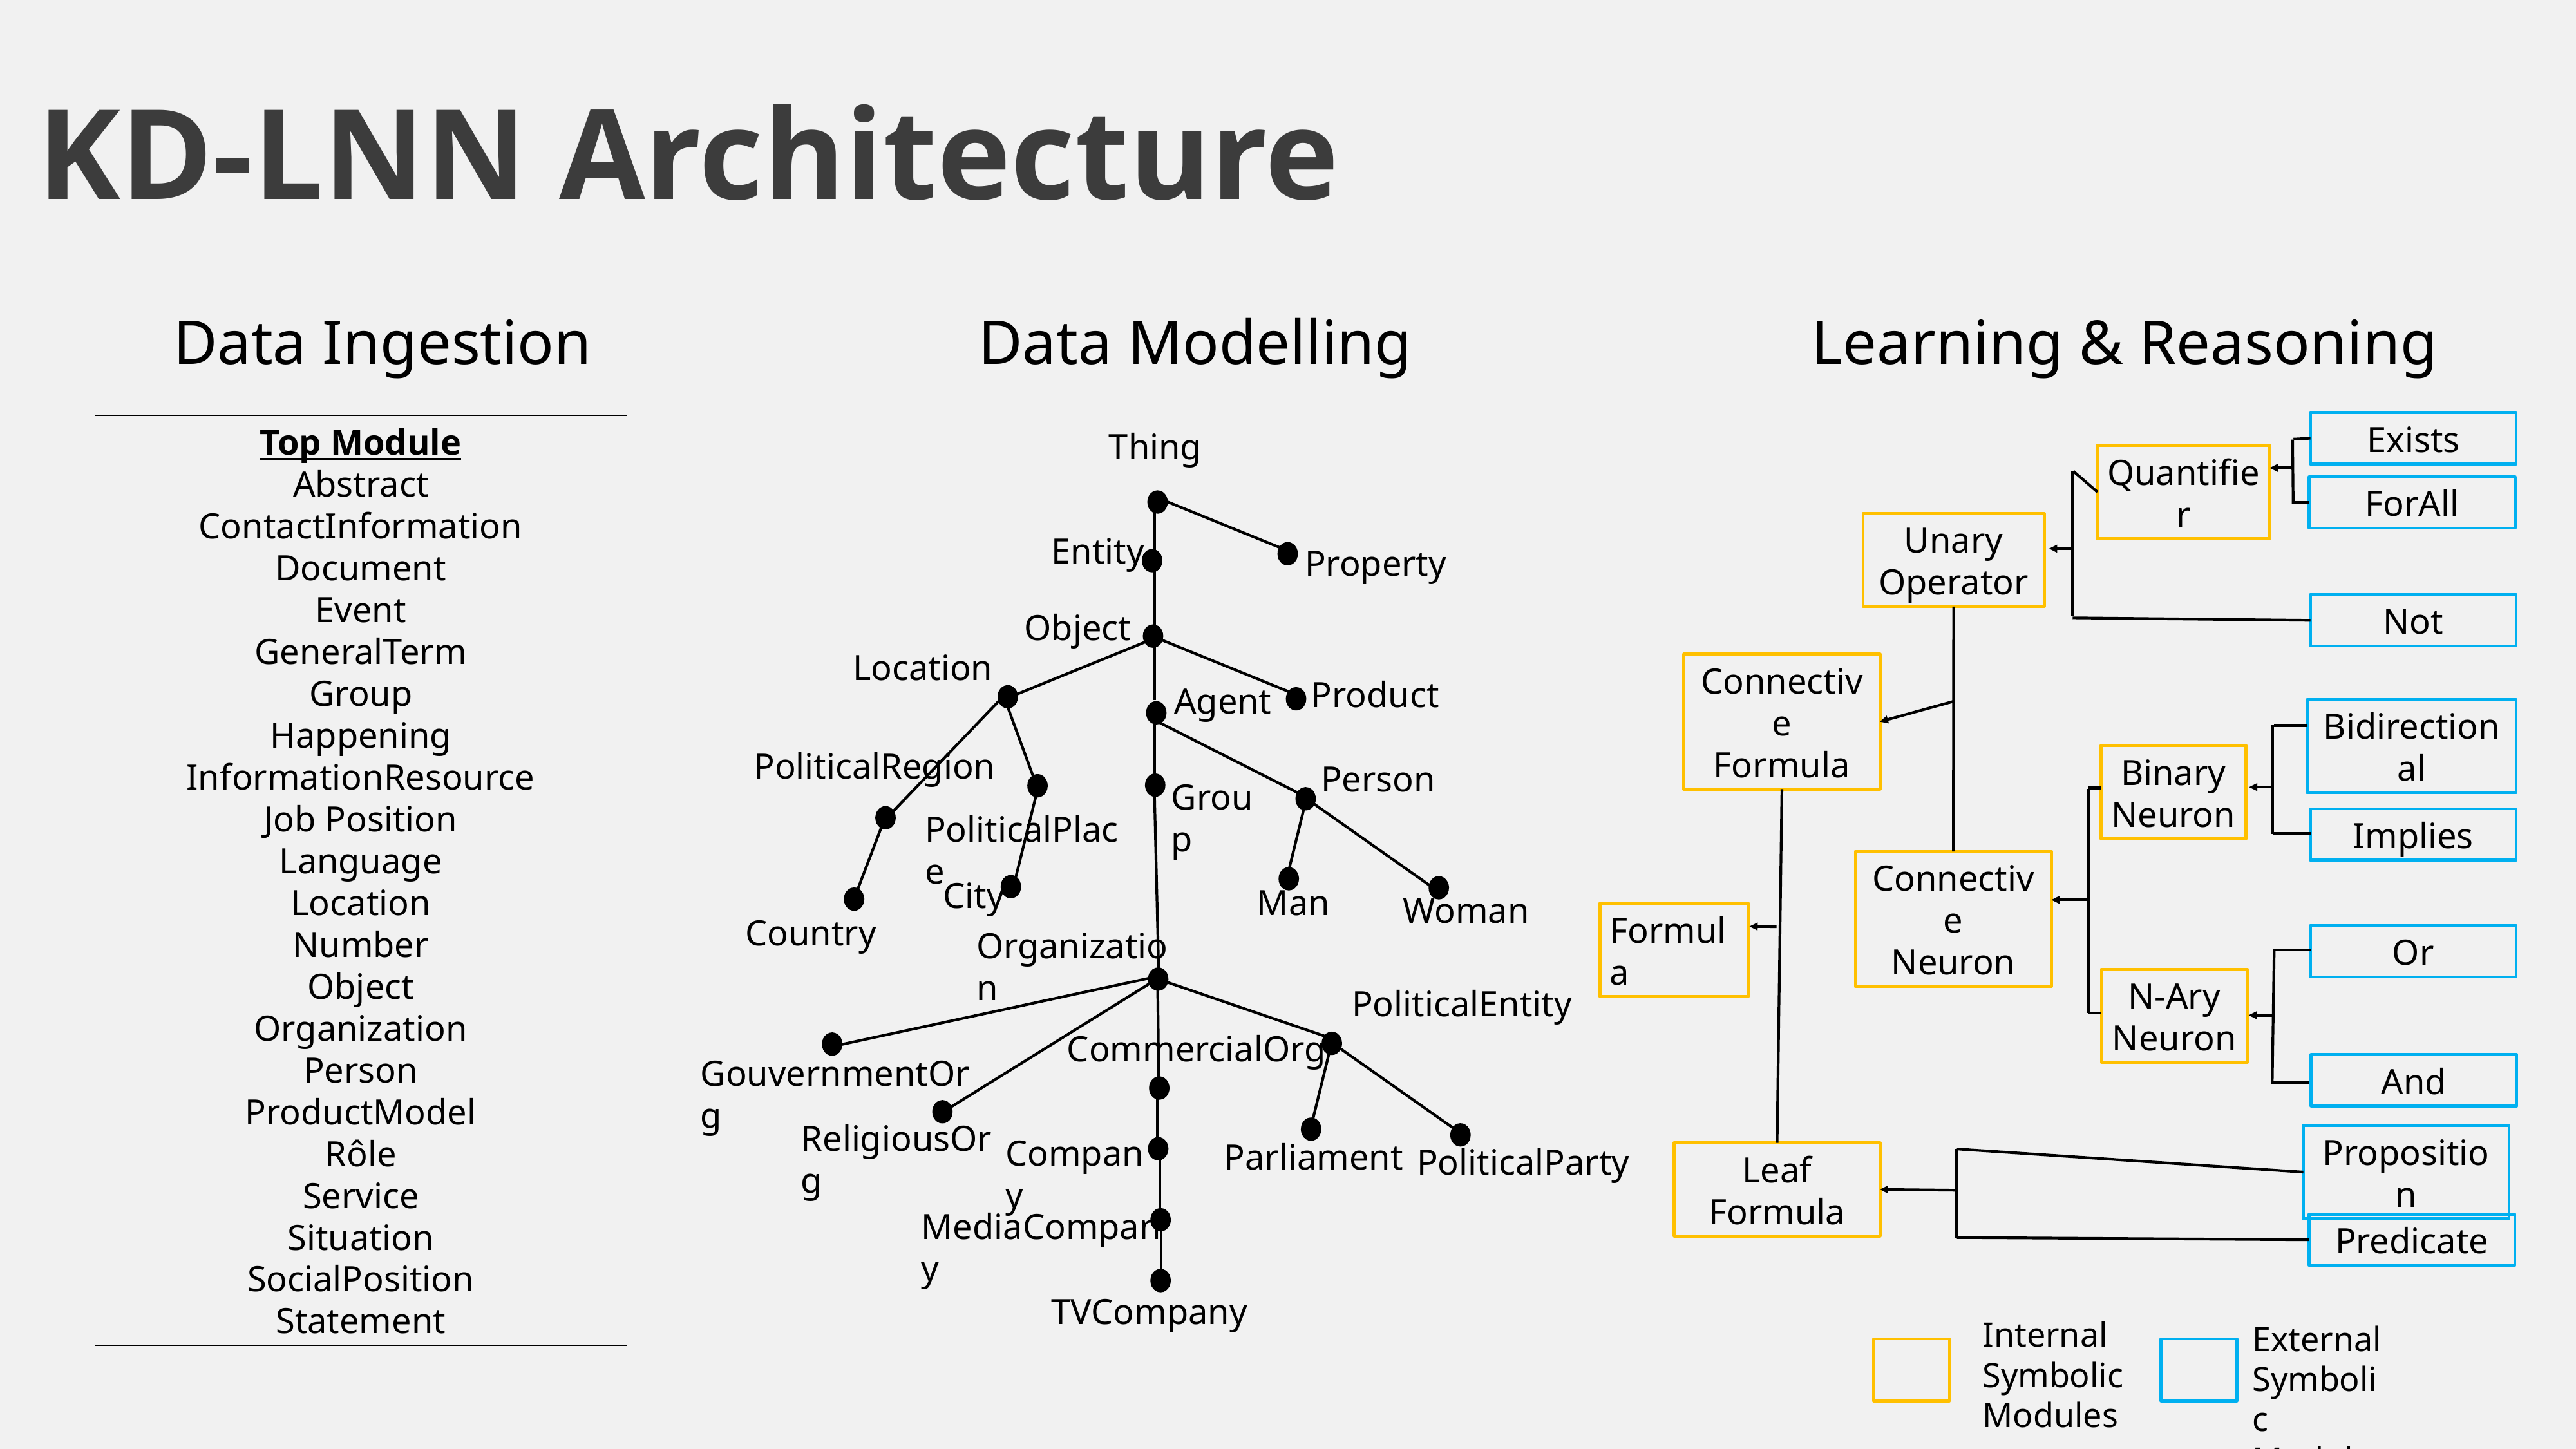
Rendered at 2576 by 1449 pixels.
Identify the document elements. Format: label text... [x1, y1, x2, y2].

text_box KD-LNN Architecture [37, 70, 1560, 230]
text_box [2161, 1338, 2237, 1401]
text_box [1600, 412, 2517, 1267]
text_box Data Modelling [815, 299, 1576, 381]
text_box [1873, 1338, 1950, 1401]
text_box External Symbolic Modules [2242, 1312, 2398, 1449]
text_box Internal Symbolic Modules [1973, 1309, 2211, 1439]
text_box Learning & Reasoning [1744, 299, 2505, 381]
text_box Top Module Abstract ContactInformation Document Event GeneralTerm Group Happening InformationResource Job Position Language Location Number Object Organization Person ProductModel Rôle Service Situation SocialPosition Statement [95, 415, 627, 1346]
text_box Data Ingestion [2, 299, 763, 381]
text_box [690, 420, 1653, 1337]
